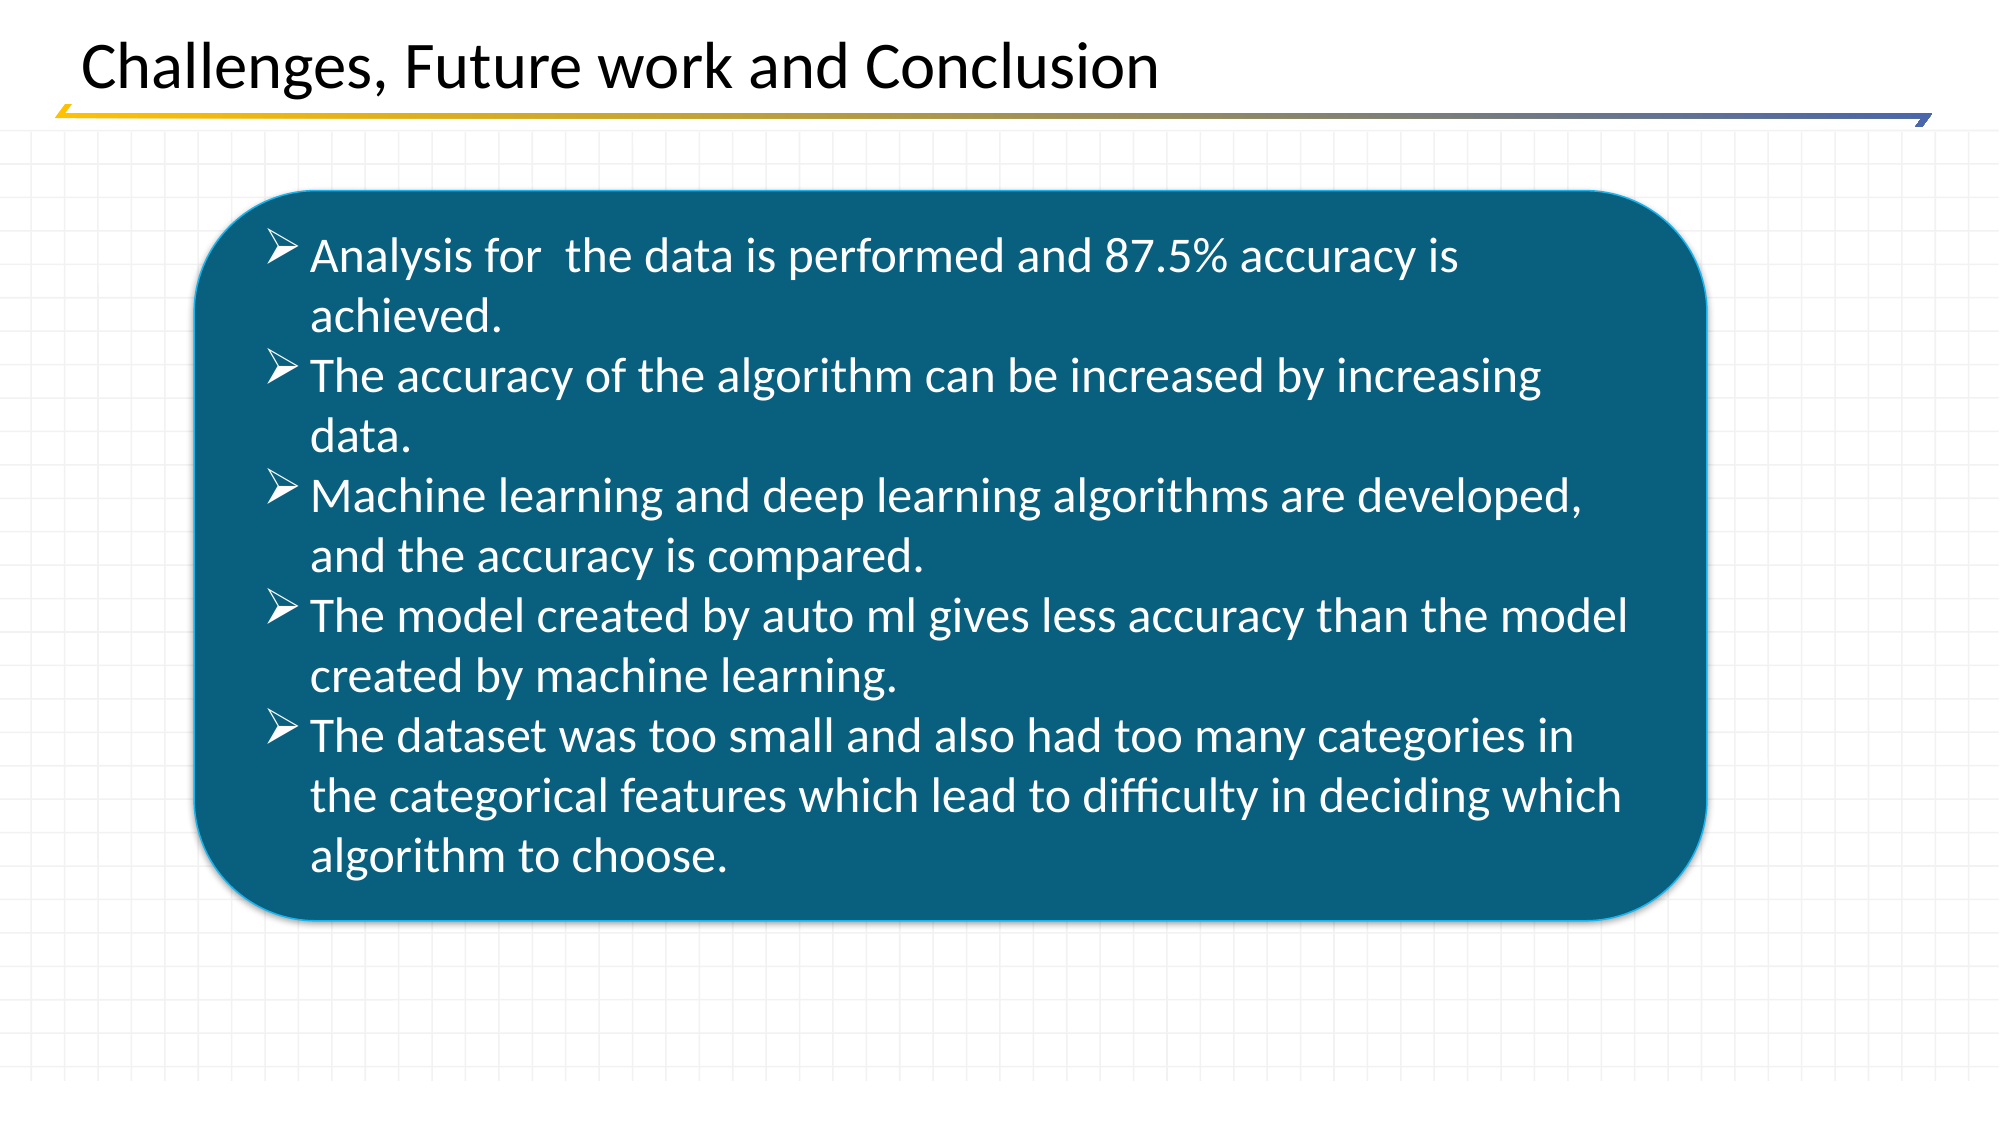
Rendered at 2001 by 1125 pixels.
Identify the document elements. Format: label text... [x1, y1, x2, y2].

text_box [193, 189, 1708, 922]
text_box Analysis for the data is performed and 87.5% accuracy is achieved. The accuracy of the algorithm can be increased by increasing data. Machine learning and deep learning algorithms are developed, and the accuracy is compared. The model created by auto ml gives less accuracy than the model created by machine learning. The dataset was too small and also had too many categories in the categorical features which lead to difficulty in deciding which algorithm to choose. [248, 215, 1653, 890]
text_box Challenges, Future work and Conclusion [66, 0, 1934, 111]
